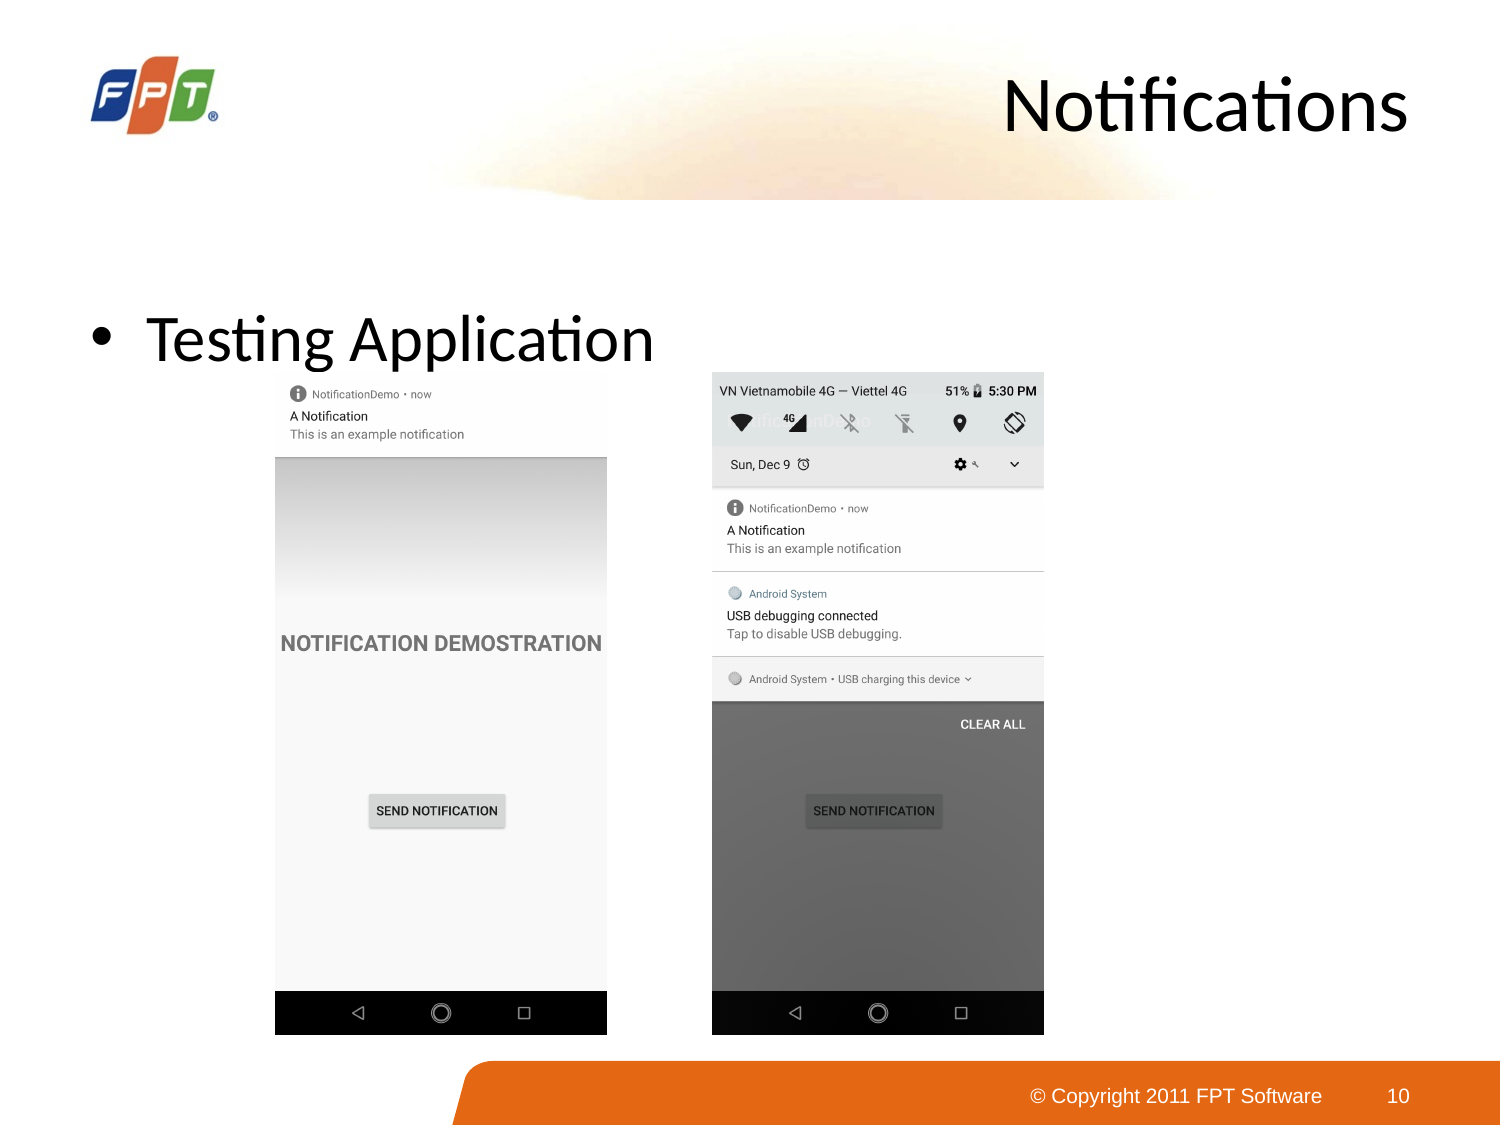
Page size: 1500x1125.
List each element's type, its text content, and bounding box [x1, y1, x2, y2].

picture [0, 1050, 1500, 1125]
picture [0, 0, 1500, 200]
list Testing Application [74, 287, 1426, 1006]
title Notifications [74, 44, 1426, 233]
picture [712, 372, 1044, 1036]
picture [274, 372, 607, 1036]
